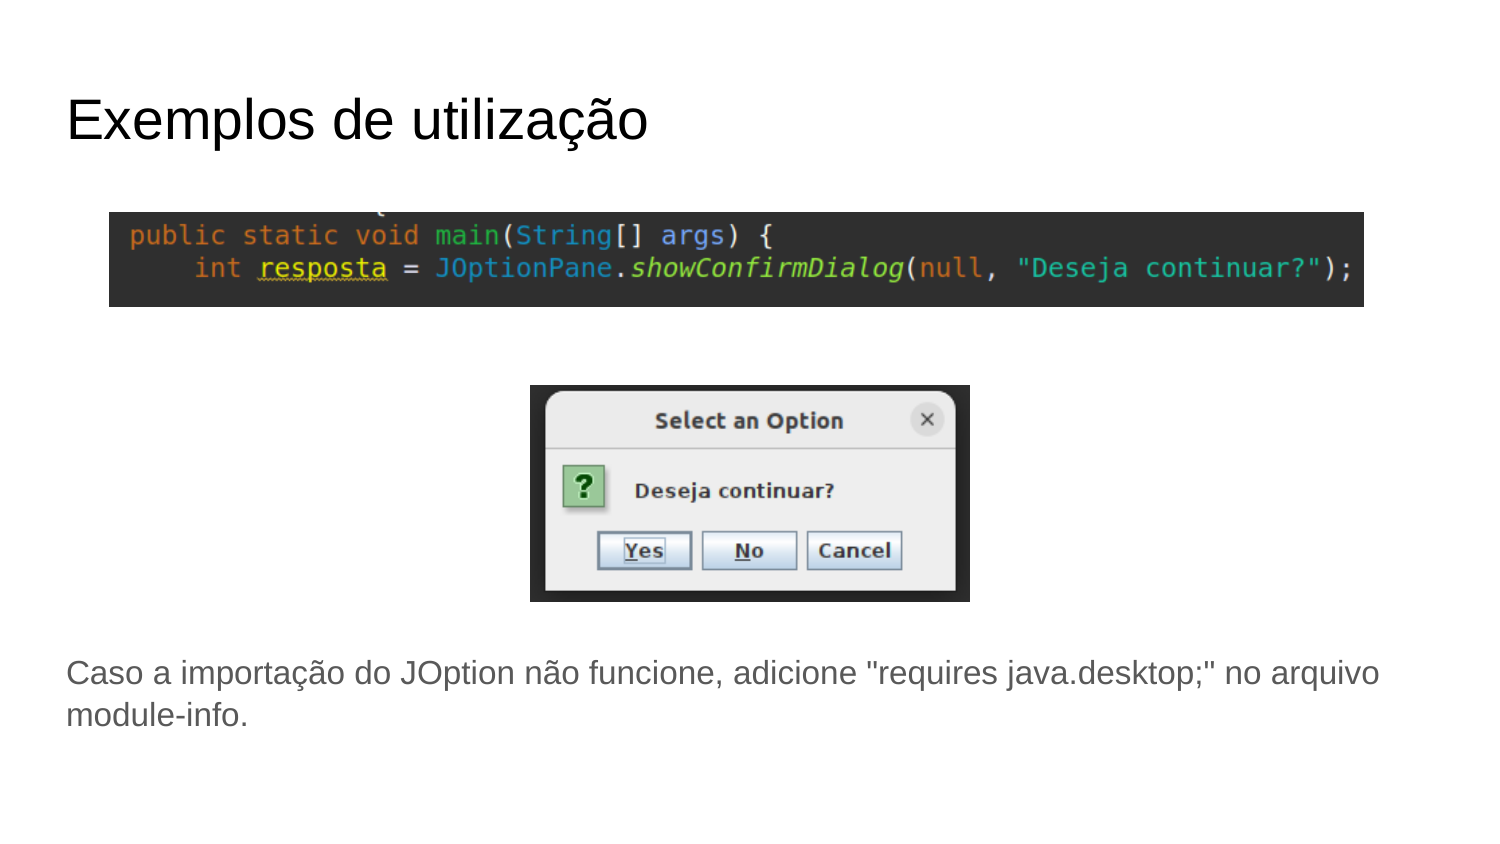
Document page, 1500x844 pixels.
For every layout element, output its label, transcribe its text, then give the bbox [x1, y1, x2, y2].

picture [530, 385, 970, 602]
picture [109, 212, 1364, 307]
title Exemplos de utilização [51, 72, 1449, 167]
list Caso a importação do JOption não funcione, adicione "requires java.desktop;" no arquivo module-info. [51, 189, 1449, 750]
